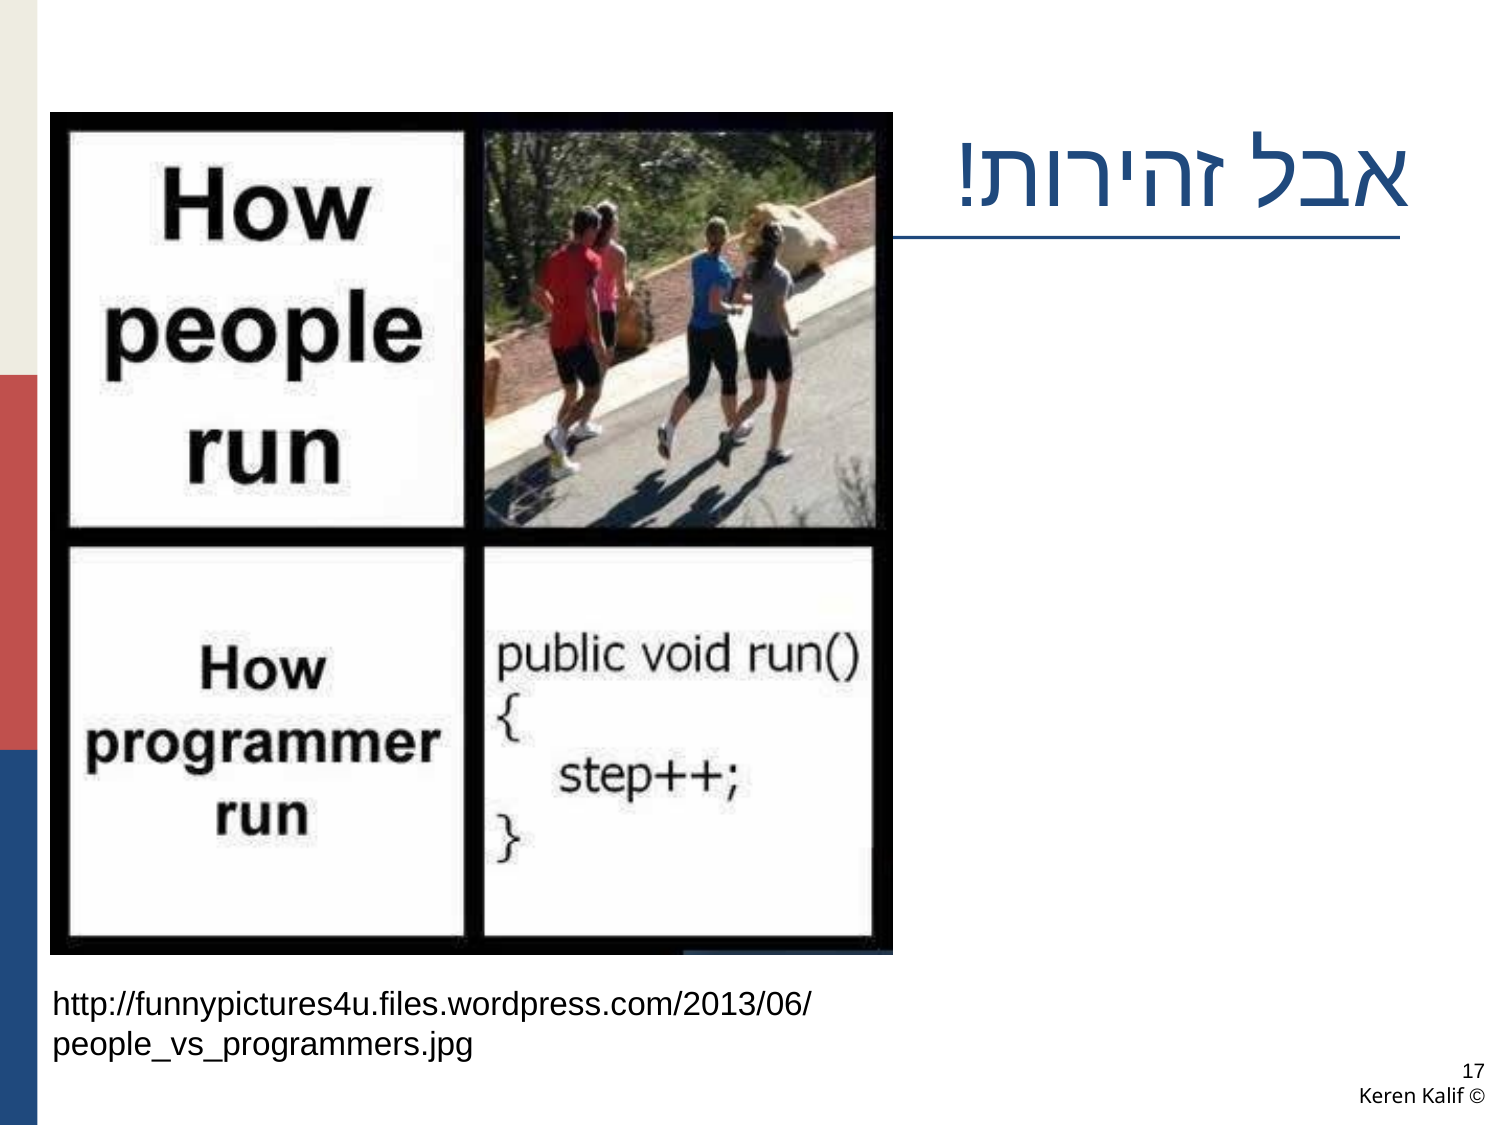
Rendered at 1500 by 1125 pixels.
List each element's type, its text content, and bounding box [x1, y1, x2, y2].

picture [49, 112, 893, 955]
slide_number 17 © Keren Kalif [1149, 1049, 1500, 1125]
text_box http://funnypictures4u.files.wordpress.com/2013/06/people_vs_programmers.jpg [37, 974, 971, 1070]
title אבל זהירות! [74, 45, 1426, 233]
